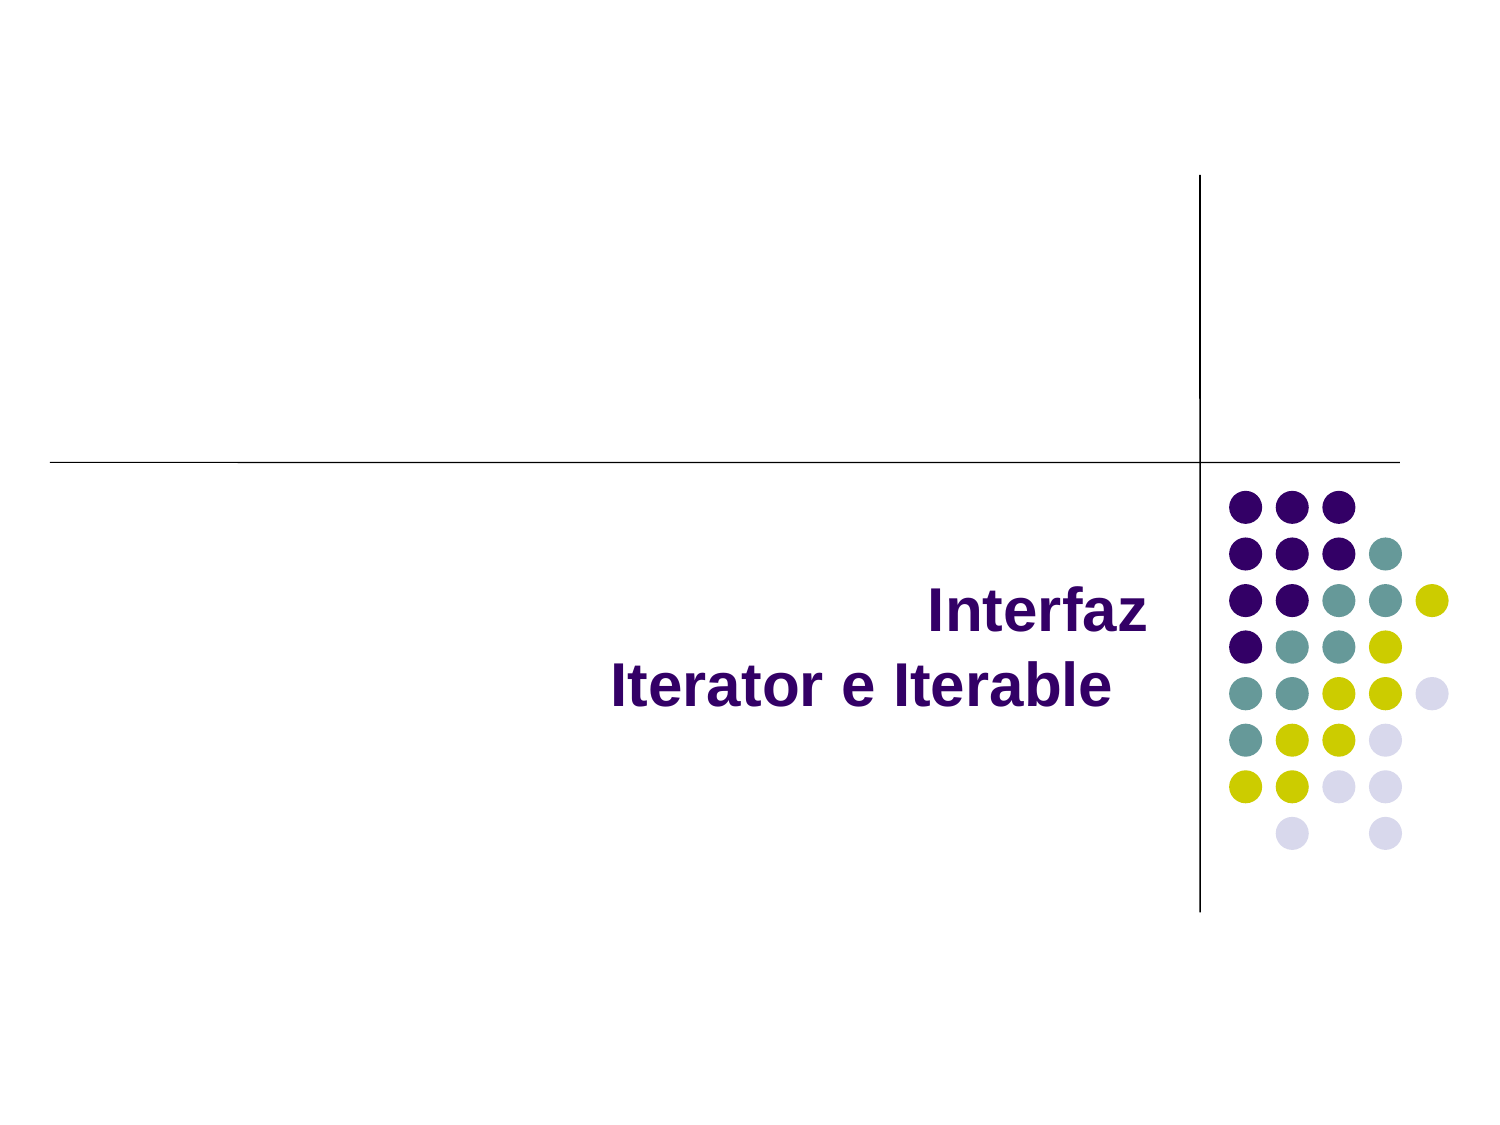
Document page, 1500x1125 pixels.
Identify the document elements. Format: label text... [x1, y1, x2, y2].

title Interfaz Iterator e Iterable [53, 562, 1164, 804]
